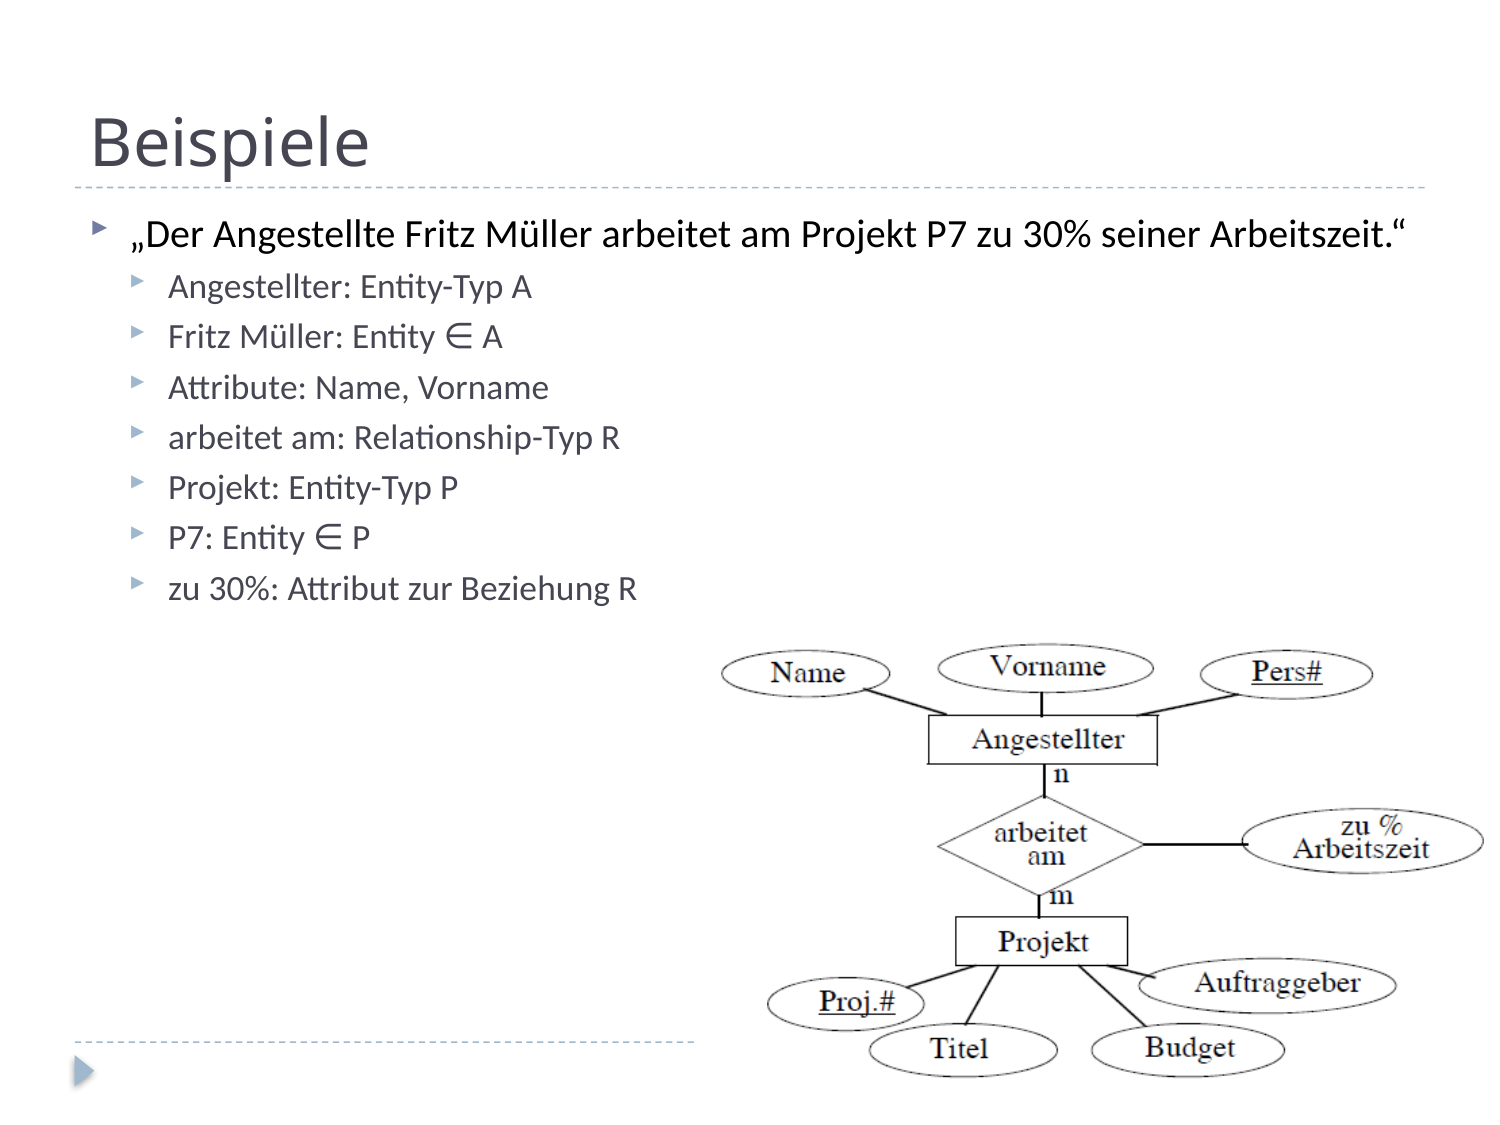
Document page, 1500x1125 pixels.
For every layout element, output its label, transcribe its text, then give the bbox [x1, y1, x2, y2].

title Beispiele [75, 24, 1425, 188]
list „Der Angestellte Fritz Müller arbeitet am Projekt P7 zu 30% seiner Arbeitszeit.“ Angestellter: Entity-Typ A Fritz Müller: Entity ∈ A Attribute: Name, Vorname arbeitet am: Relationship-Typ R Projekt: Entity-Typ P P7: Entity ∈ P zu 30%: Attribut zur Beziehung R [75, 200, 1441, 668]
picture [693, 624, 1500, 1097]
